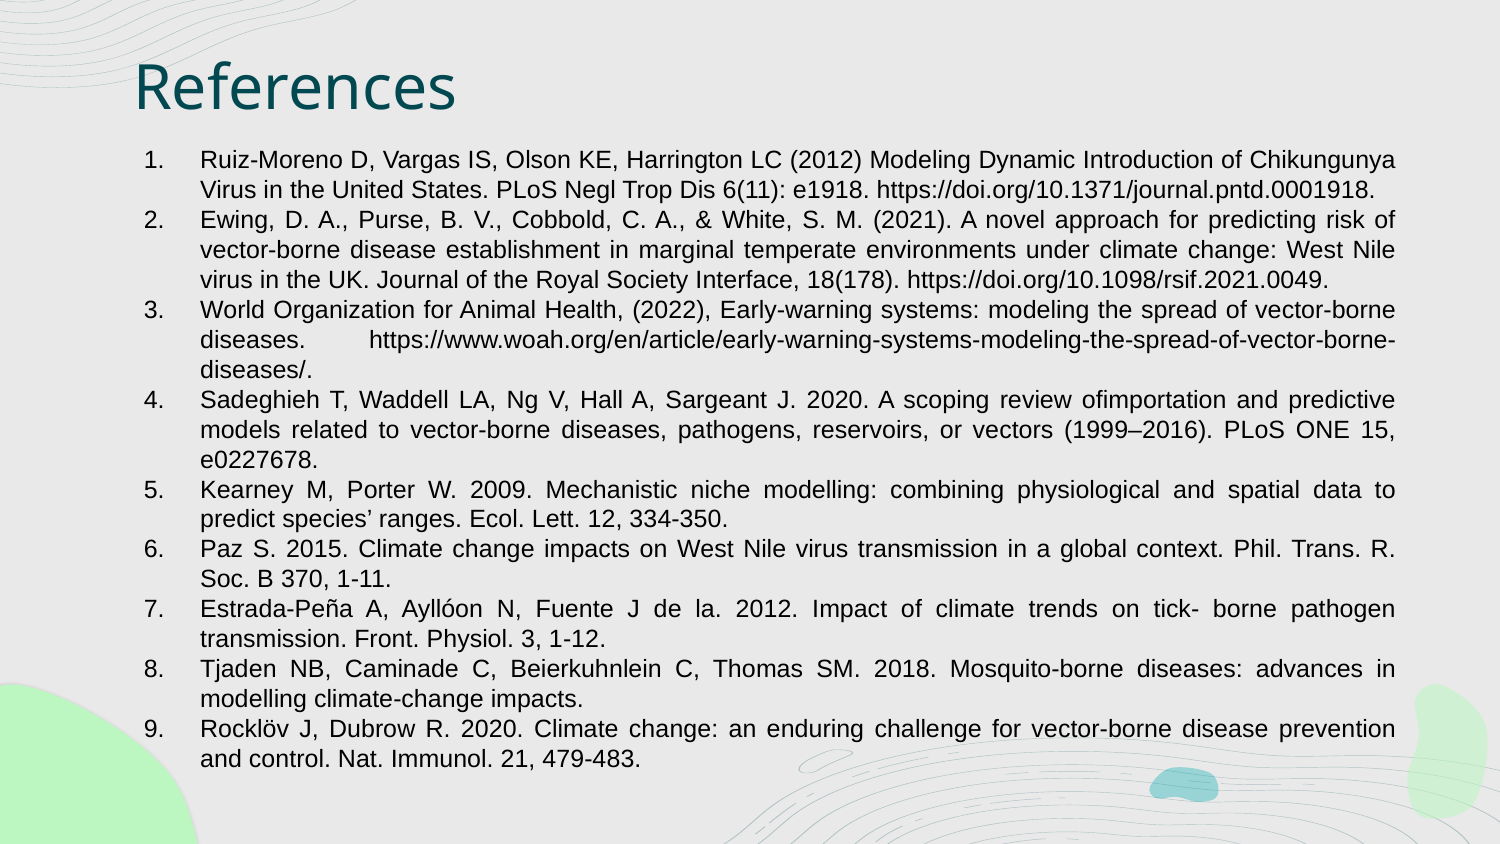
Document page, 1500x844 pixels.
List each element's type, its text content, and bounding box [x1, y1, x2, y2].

title References [118, 32, 1382, 126]
text_box Ruiz-Moreno D, Vargas IS, Olson KE, Harrington LC (2012) Modeling Dynamic Introduction of Chikungunya Virus in the United States. PLoS Negl Trop Dis 6(11): e1918. https://doi.org/10.1371/journal.pntd.0001918. Ewing, D. A., Purse, B. V., Cobbold, C. A., & White, S. M. (2021). A novel approach for predicting risk of vector-borne disease establishment in marginal temperate environments under climate change: West Nile virus in the UK. Journal of the Royal Society Interface, 18(178). https://doi.org/10.1098/rsif.2021.0049. World Organization for Animal Health, (2022), Early-warning systems: modeling the spread of vector-borne diseases. https://www.woah.org/en/article/early-warning-systems-modeling-the-spread-of-vector-borne-diseases/. Sadeghieh T, Waddell LA, Ng V, Hall A, Sargeant J. 2020. A scoping review ofimportation and predictive models related to vector-borne diseases, pathogens, reservoirs, or vectors (1999–2016). PLoS ONE 15, e0227678. Kearney M, Porter W. 2009. Mechanistic niche modelling: combining physiological and spatial data to predict species’ ranges. Ecol. Lett. 12, 334-350. Paz S. 2015. Climate change impacts on West Nile virus transmission in a global context. Phil. Trans. R. Soc. B 370, 1-11. Estrada-Peña A, Ayllóon N, Fuente J de la. 2012. Impact of climate trends on tick- borne pathogen transmission. Front. Physiol. 3, 1-12. Tjaden NB, Caminade C, Beierkuhnlein C, Thomas SM. 2018. Mosquito-borne diseases: advances in modelling climate-change impacts. Rocklöv J, Dubrow R. 2020. Climate change: an enduring challenge for vector-borne disease prevention and control. Nat. Immunol. 21, 479-483. [129, 136, 1414, 549]
text_box [0, 684, 198, 844]
